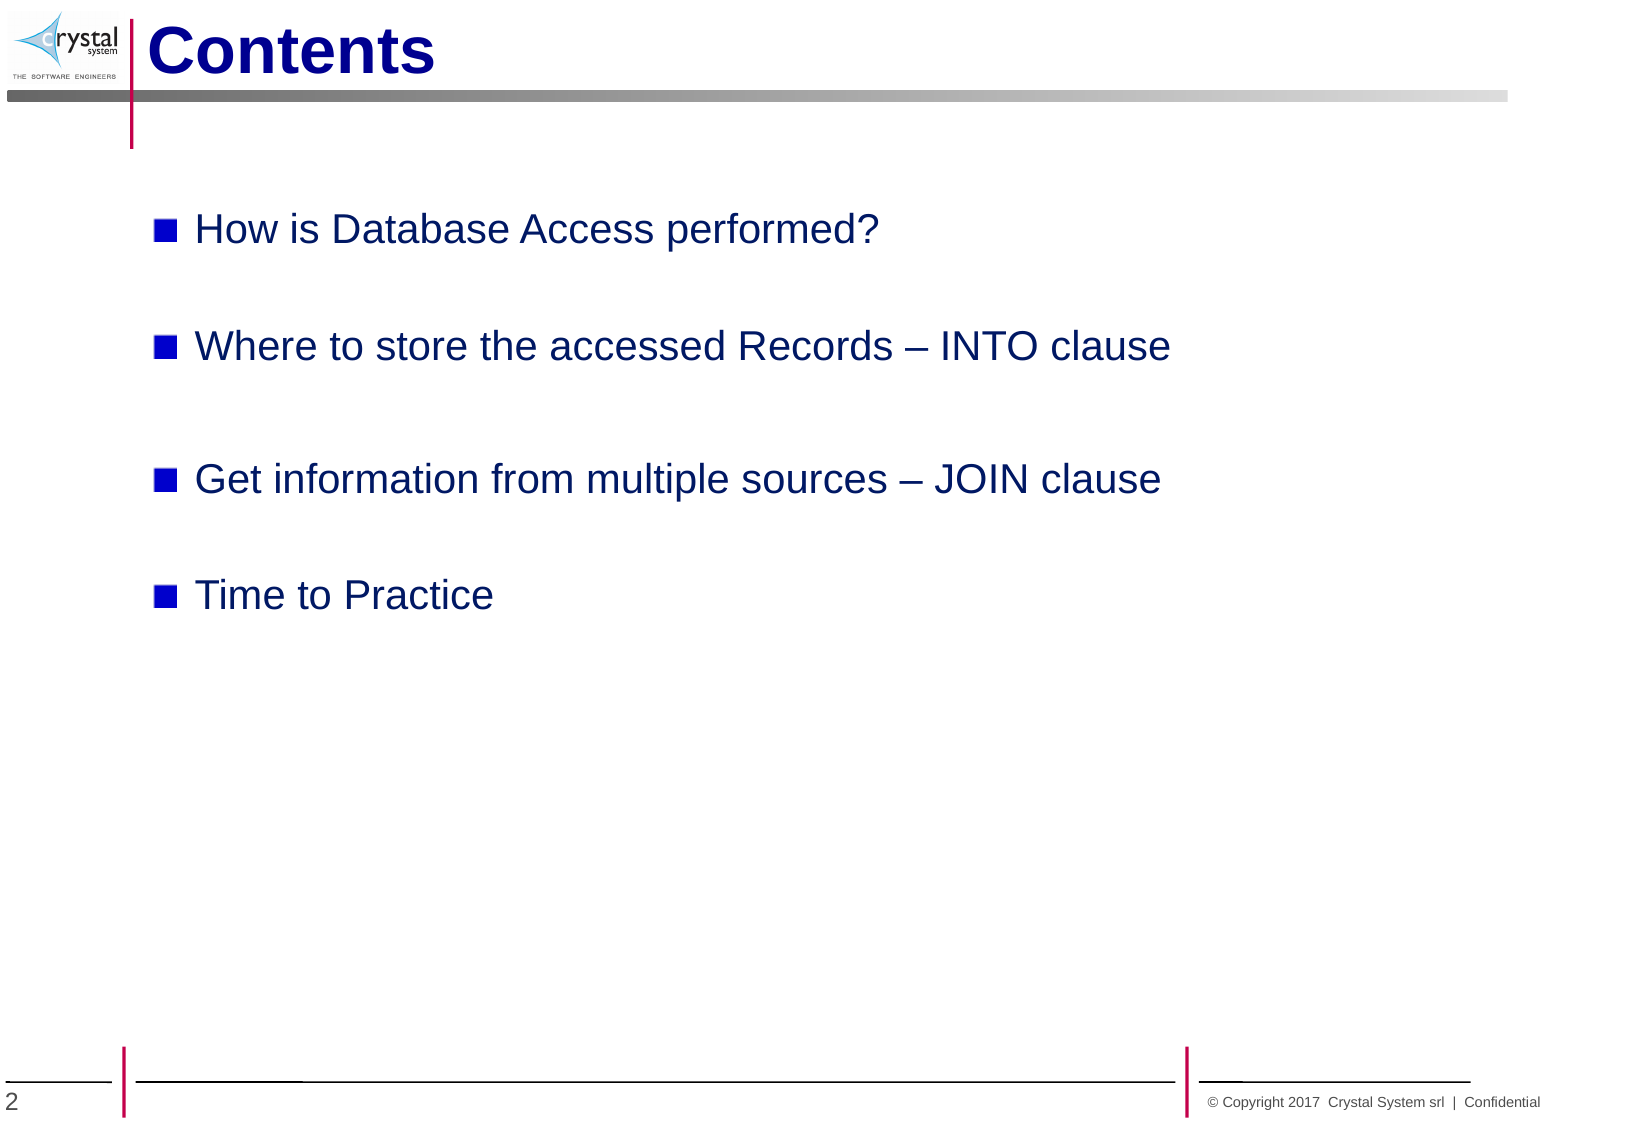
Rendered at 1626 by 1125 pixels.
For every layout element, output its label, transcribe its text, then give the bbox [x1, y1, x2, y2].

picture [147, 328, 177, 359]
list How is Database Access performed? Where to store the accessed Records – INTO clause Get information from multiple sources – JOIN clause Time to Practice [132, 135, 1399, 988]
picture [147, 461, 177, 492]
picture [147, 578, 177, 608]
picture [7, 11, 125, 84]
picture [147, 212, 177, 242]
title Contents [132, 0, 1446, 120]
